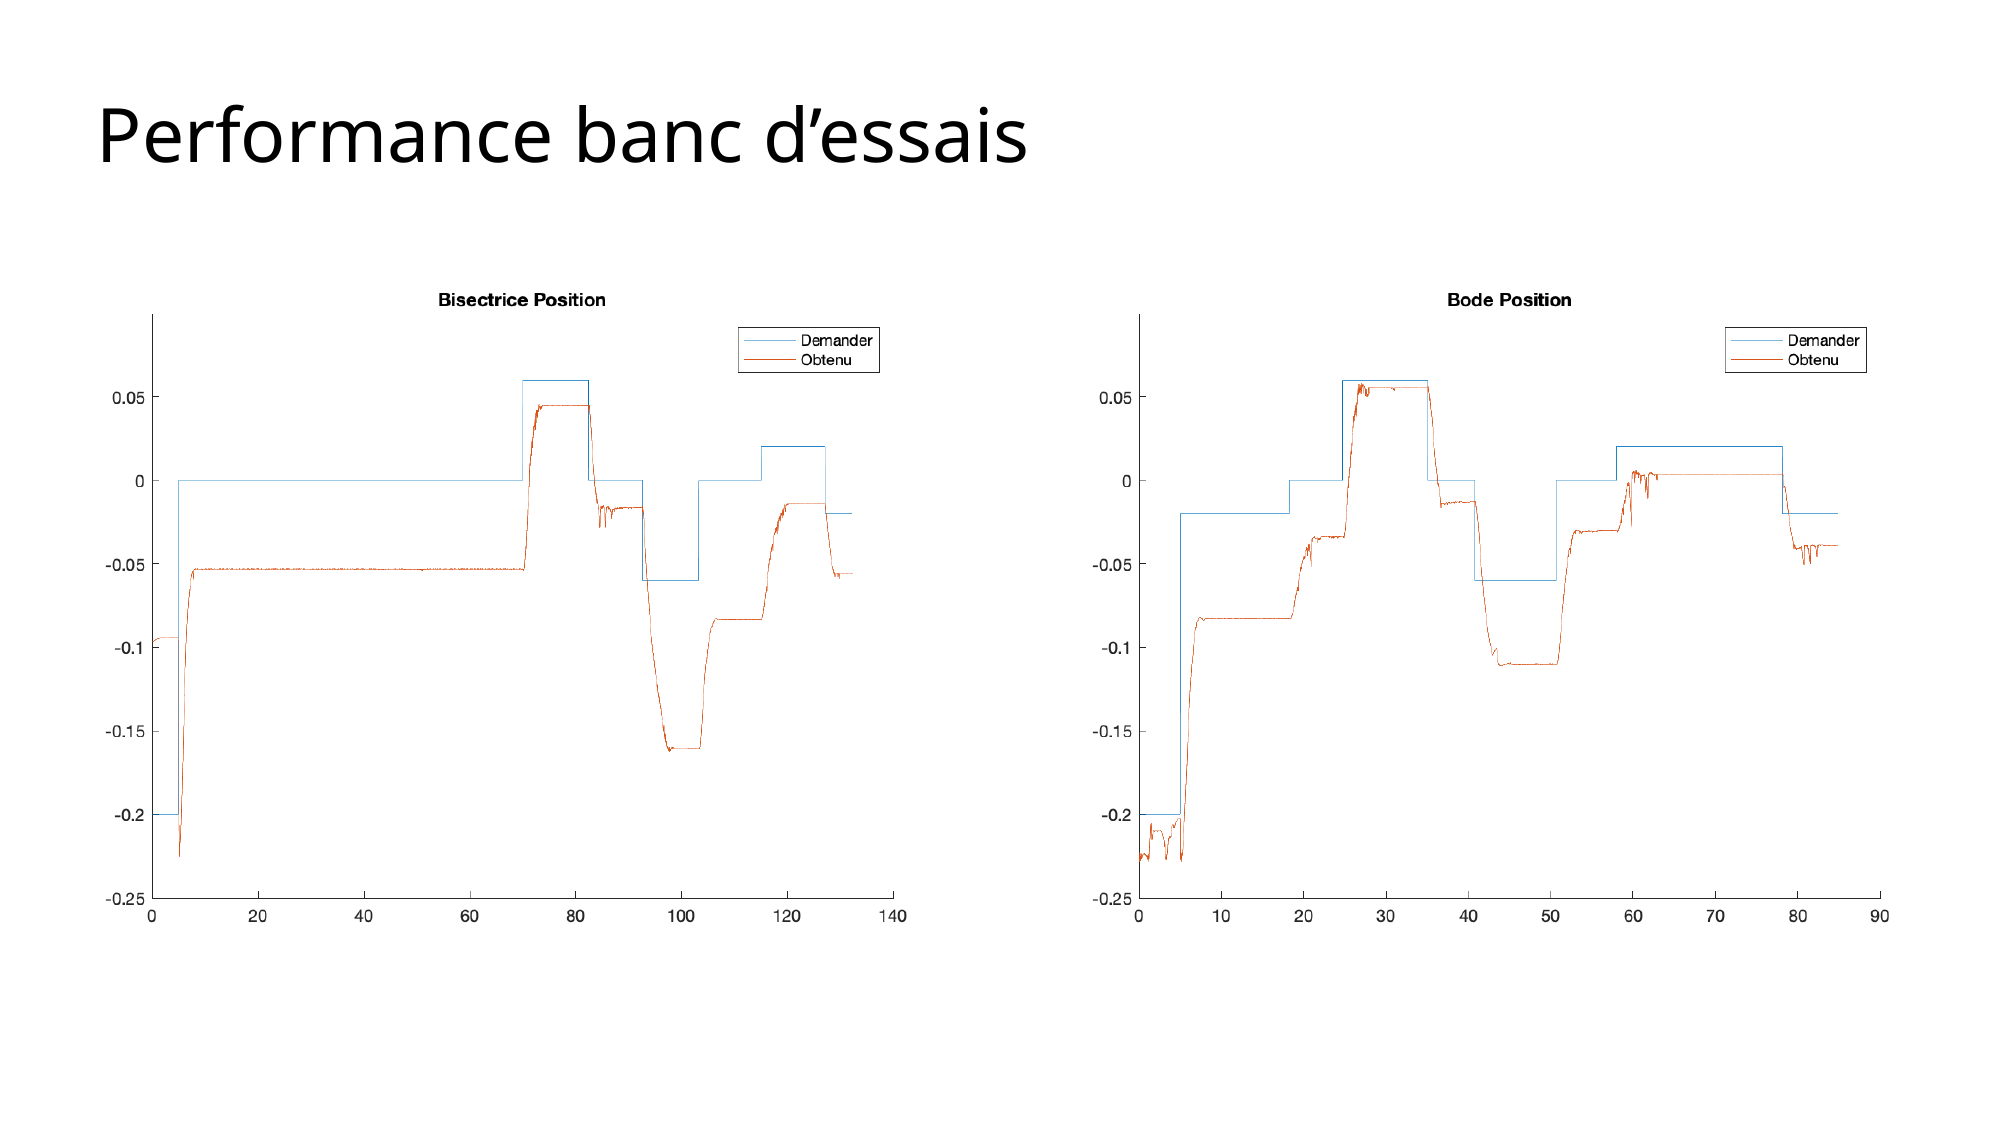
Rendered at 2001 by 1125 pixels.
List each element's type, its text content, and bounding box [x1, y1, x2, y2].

picture [1013, 259, 1973, 981]
title Performance banc d’essais [81, 64, 1338, 186]
picture [27, 259, 986, 981]
